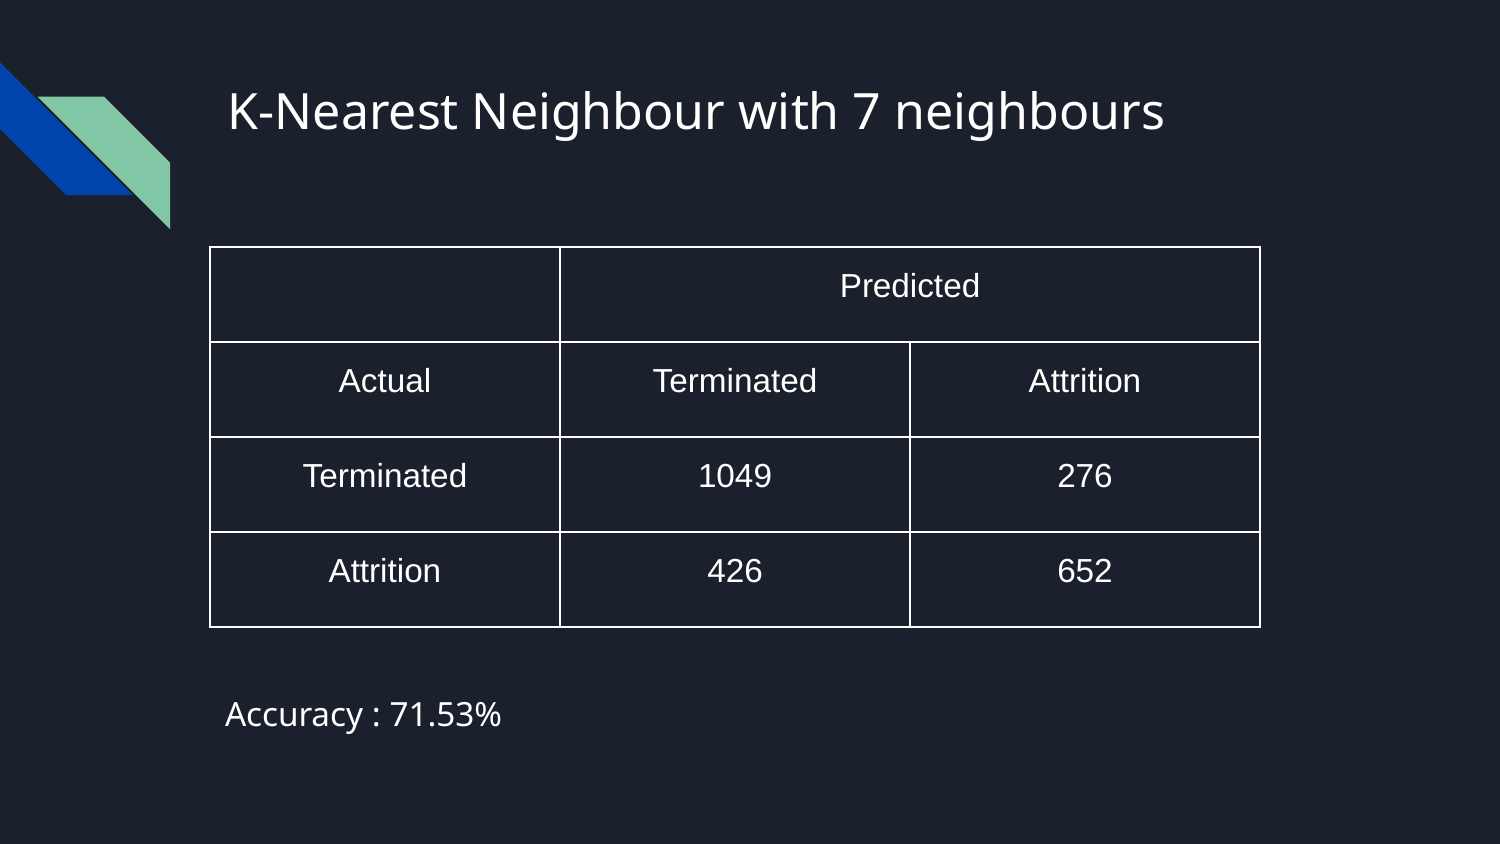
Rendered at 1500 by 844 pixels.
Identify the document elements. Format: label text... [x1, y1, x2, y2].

table_cell 276 [911, 438, 1259, 531]
table_cell Attrition [211, 533, 559, 626]
table_cell Attrition [911, 343, 1259, 436]
table_cell 652 [911, 533, 1259, 626]
table_cell 426 [561, 533, 909, 626]
table_header [211, 248, 559, 341]
table_cell Actual [211, 343, 559, 436]
table_header Predicted [561, 248, 1259, 341]
table_cell 1049 [561, 438, 909, 531]
title K-Nearest Neighbour with 7 neighbours [212, 64, 1368, 215]
table_cell Terminated [211, 438, 559, 531]
table_cell Terminated [561, 343, 909, 436]
text_box Accuracy : 71.53% [210, 678, 1261, 799]
